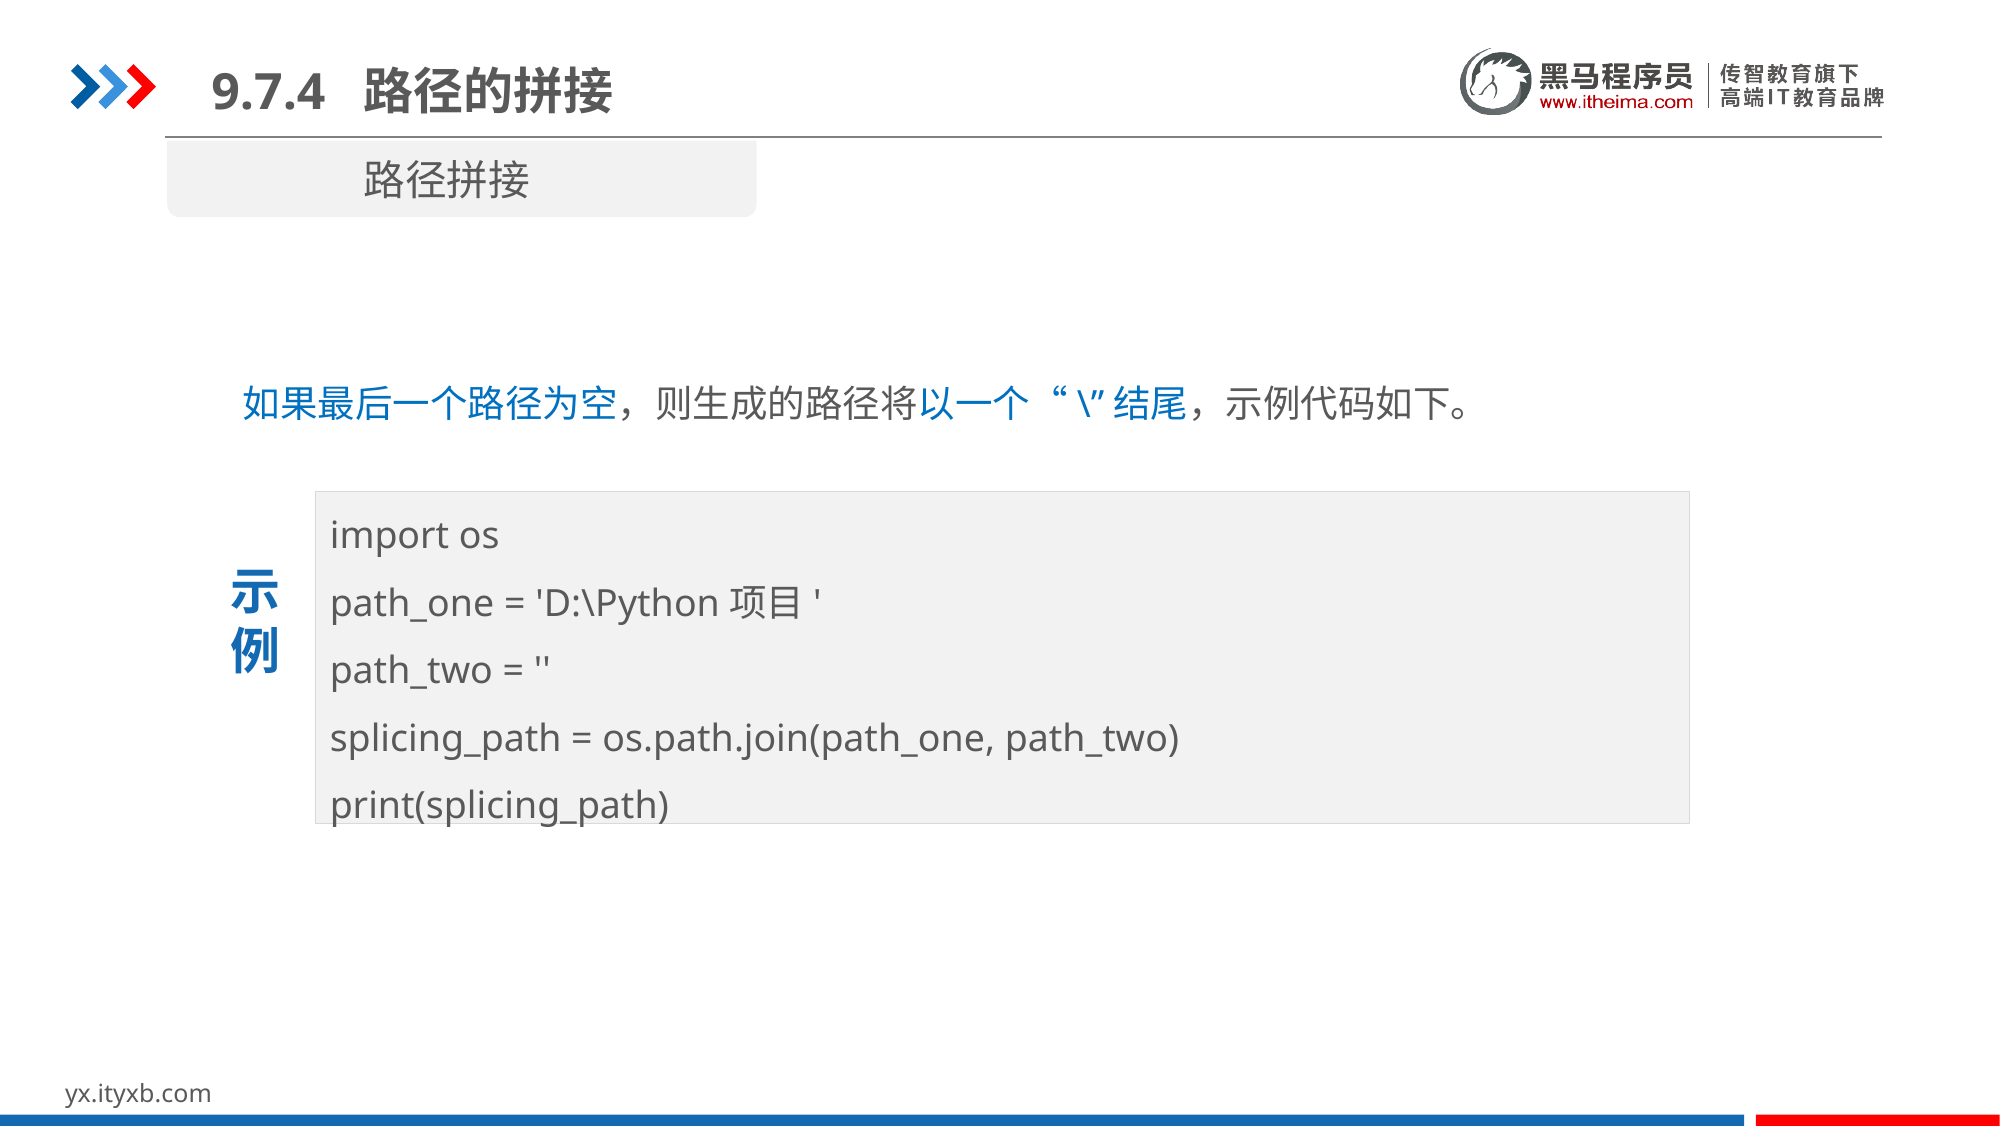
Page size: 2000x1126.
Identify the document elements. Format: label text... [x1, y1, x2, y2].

text_box 9.7.4 路径的拼接 [196, 42, 1061, 136]
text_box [214, 491, 1690, 824]
text_box 如果最后一个路径为空，则生成的路径将以一个“\”结尾，示例代码如下。 [228, 349, 1776, 432]
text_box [166, 140, 757, 218]
picture [1460, 48, 1887, 115]
